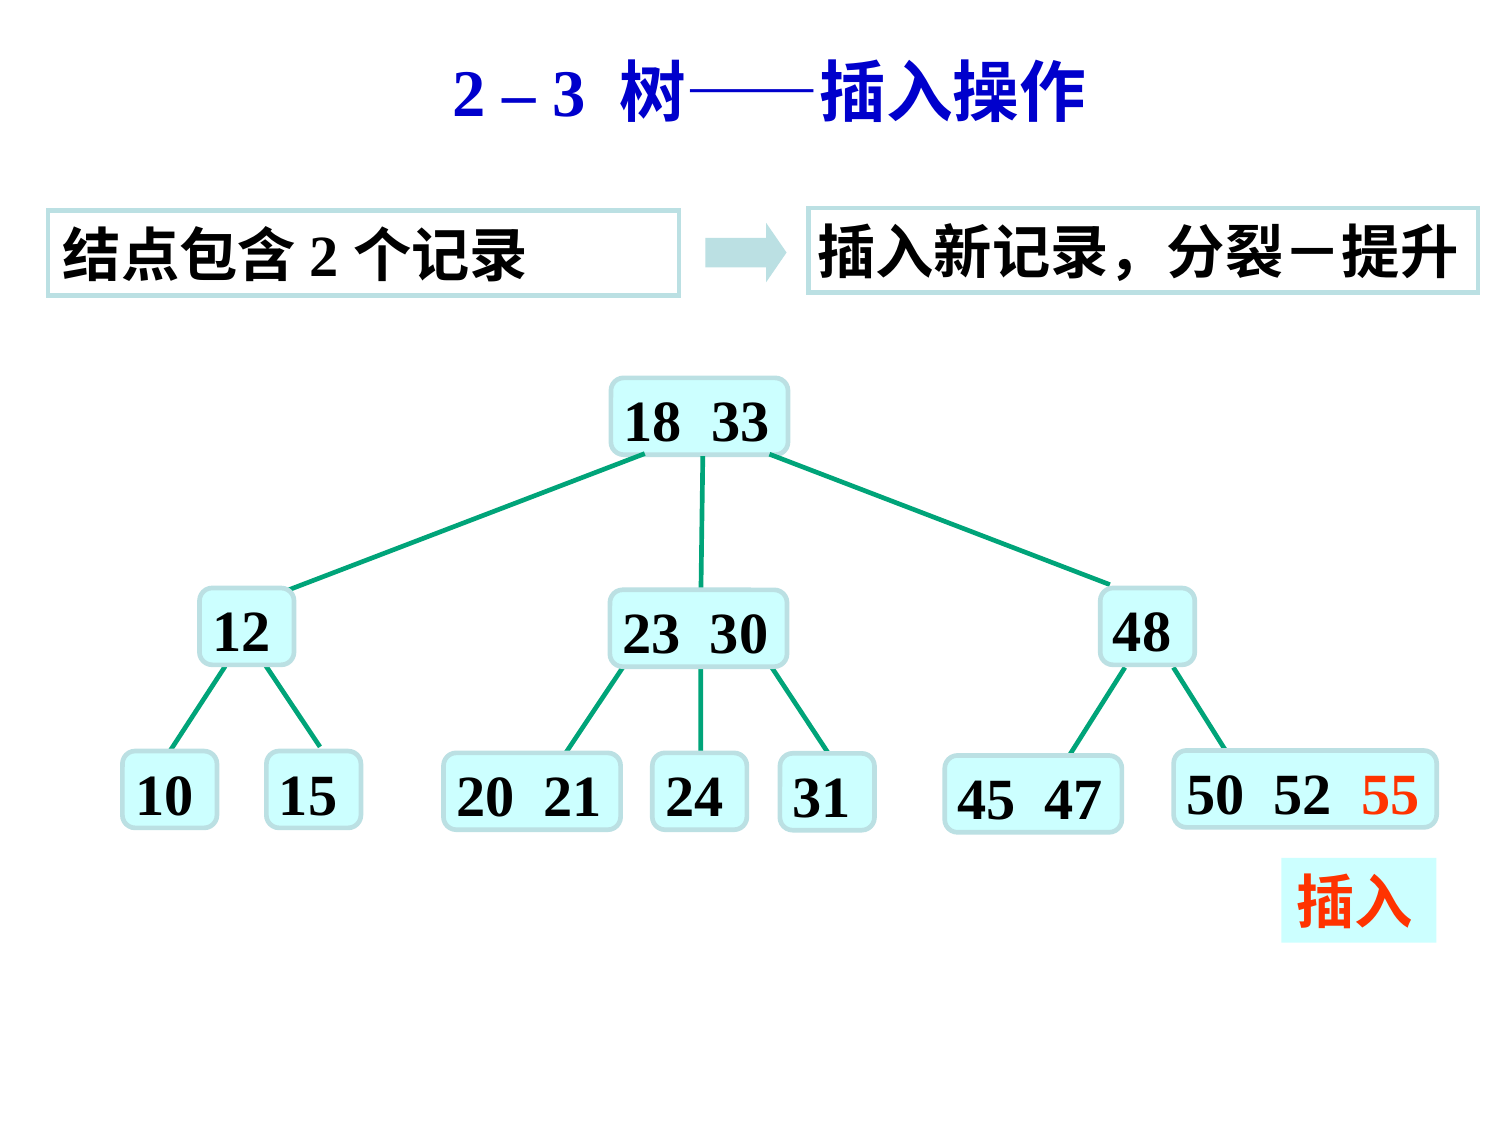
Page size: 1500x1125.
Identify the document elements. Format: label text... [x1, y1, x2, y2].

text_box 12 [199, 587, 295, 665]
text_box 18 33 [610, 377, 789, 455]
text_box 插入 [1281, 857, 1437, 943]
text_box 23 30 [609, 589, 788, 667]
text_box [47, 207, 1479, 299]
text_box 48 [1100, 587, 1195, 665]
text_box 24 [652, 752, 747, 830]
text_box 2 – 3 树——插入操作 [426, 42, 1113, 138]
text_box 31 [779, 753, 875, 831]
text_box 20 21 [443, 752, 621, 830]
text_box 10 [122, 751, 217, 828]
text_box 15 [266, 751, 361, 828]
text_box 45 47 [944, 755, 1122, 833]
text_box 50 52 55 [1173, 750, 1437, 828]
